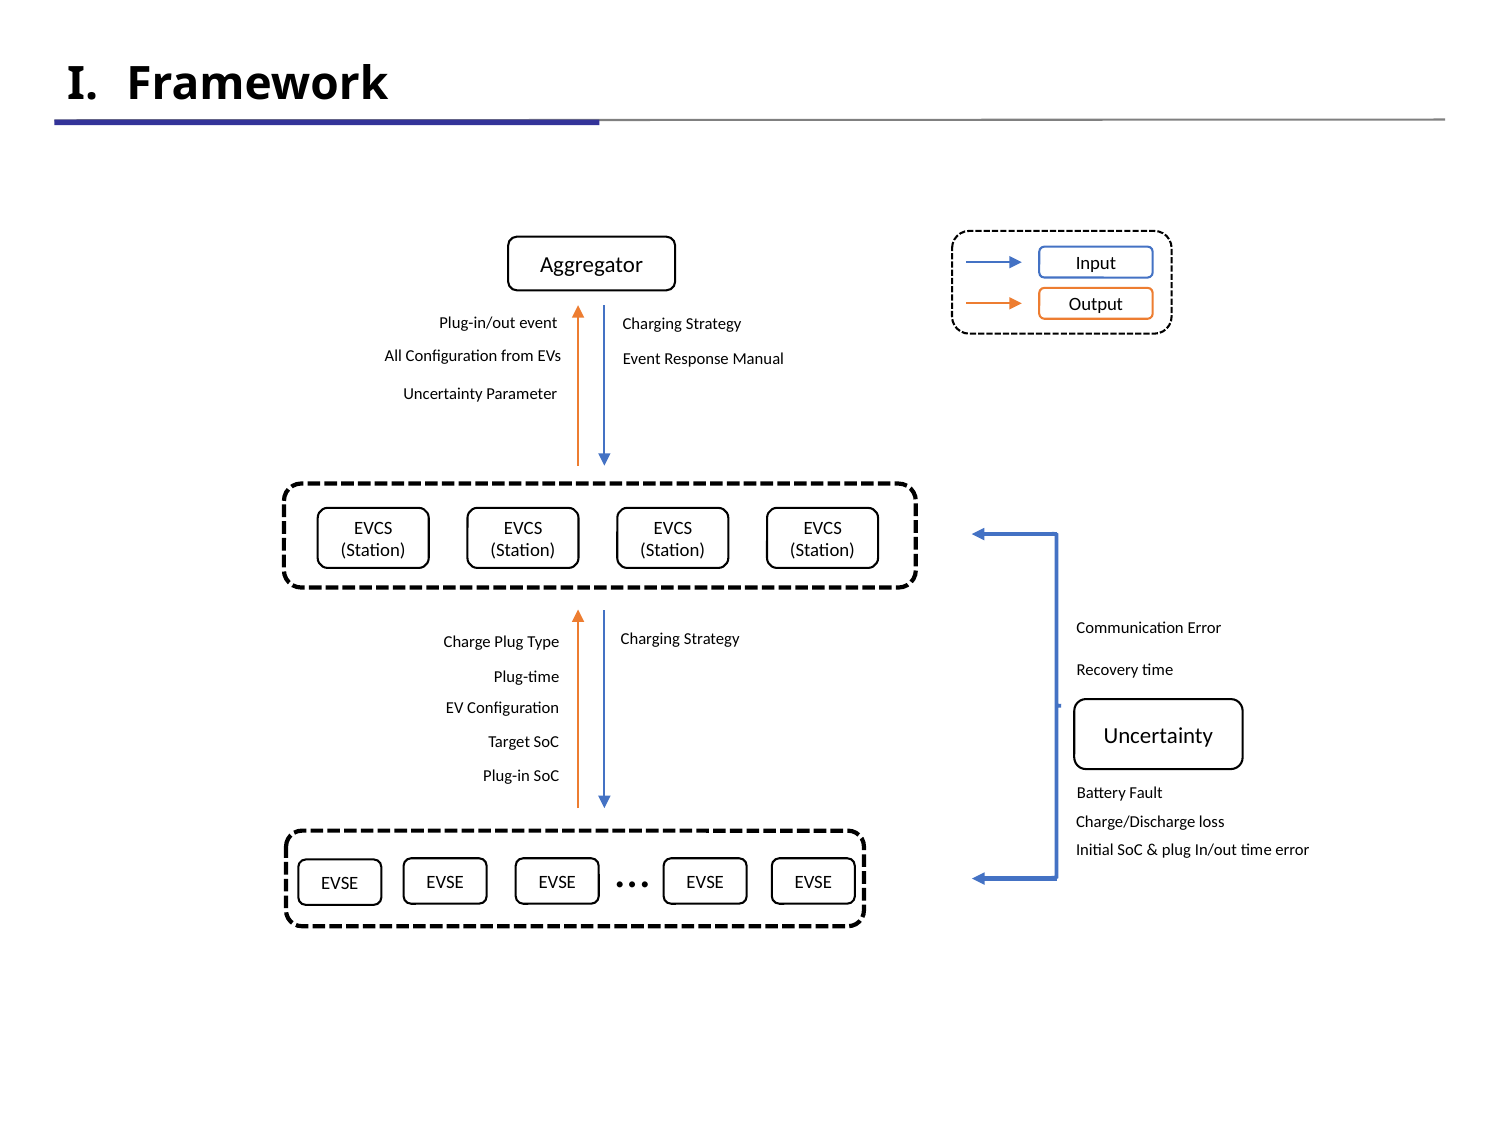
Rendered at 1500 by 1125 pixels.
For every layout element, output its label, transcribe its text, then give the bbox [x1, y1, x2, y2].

text_box Framework [52, 47, 1500, 123]
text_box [283, 483, 916, 588]
text_box Battery Fault [1062, 774, 1256, 803]
text_box Charge/Discharge loss [1062, 803, 1282, 831]
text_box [971, 533, 1062, 879]
text_box Charging Strategy [607, 305, 812, 340]
text_box EV Configuration [398, 690, 575, 725]
text_box Plug-in/out event [385, 304, 573, 337]
text_box Uncertainty [1073, 698, 1244, 771]
text_box Initial SoC & plug In/out time error [1062, 831, 1344, 867]
text_box Charging Strategy [606, 620, 814, 656]
text_box Plug-time [434, 658, 575, 690]
text_box Aggregator [507, 235, 677, 292]
text_box Uncertainty Parameter [367, 375, 573, 411]
text_box Plug-in SoC [443, 756, 575, 792]
text_box Recovery time [1062, 651, 1345, 687]
text_box Event Response Manual [608, 340, 839, 376]
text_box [510, 372, 672, 399]
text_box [491, 695, 691, 722]
text_box Charge Plug Type [387, 623, 575, 659]
text_box Target SoC [443, 723, 575, 756]
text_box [286, 830, 864, 927]
text_box Communication Error [1062, 609, 1256, 645]
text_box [952, 230, 1172, 334]
text_box All Configuration from EVs [340, 337, 577, 373]
